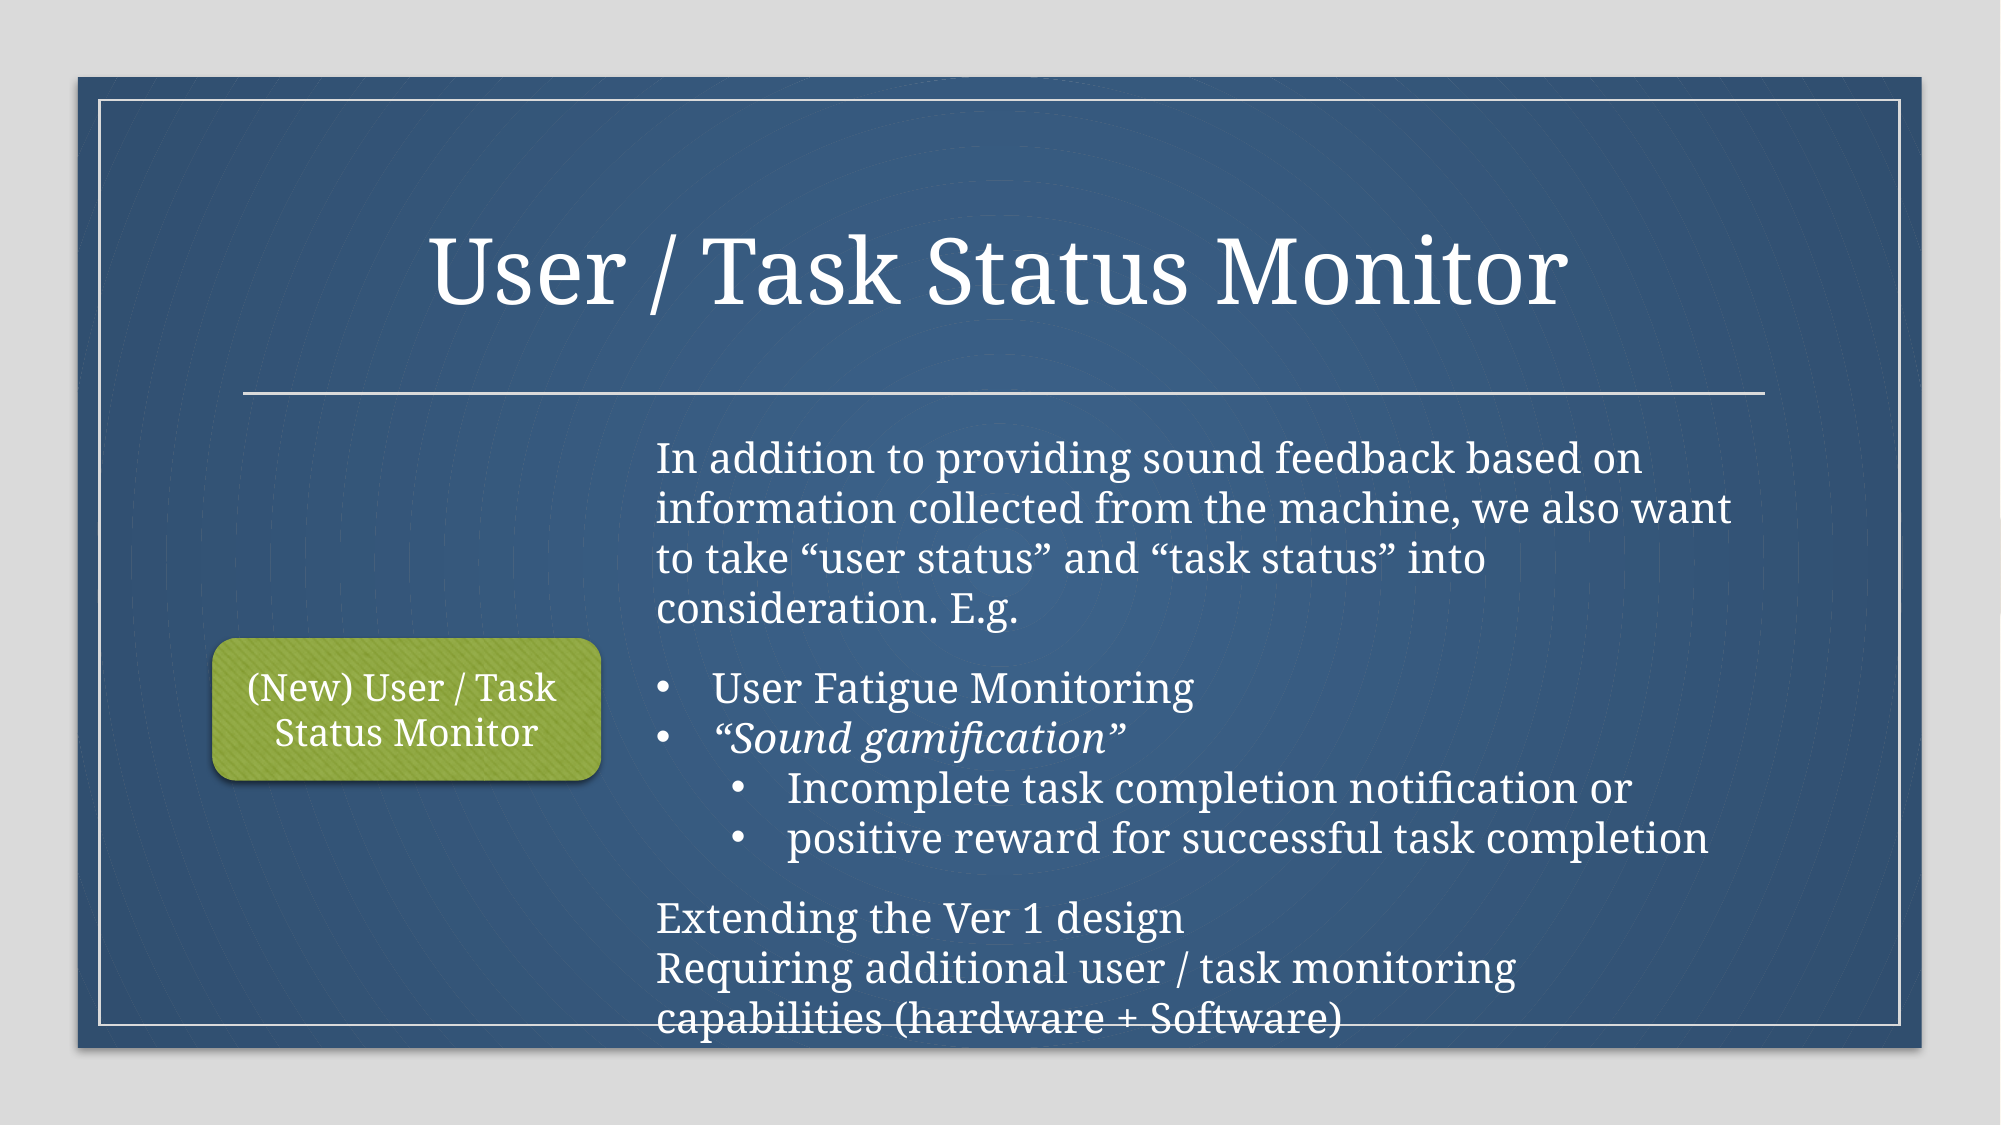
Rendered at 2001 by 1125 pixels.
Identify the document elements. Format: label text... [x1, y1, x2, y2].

text_box In addition to providing sound feedback based on information collected from the machine, we also want to take “user status” and “task status” into consideration. E.g. User Fatigue Monitoring “Sound gamification” Incomplete task completion notification or positive reward for successful task completion Extending the Ver 1 design Requiring additional user / task monitoring capabilities (hardware + Software) [641, 424, 1765, 1049]
text_box (New) User / Task Status Monitor [212, 638, 602, 781]
text_box [99, 99, 1900, 1026]
text_box [0, 0, 2000, 1125]
text_box [77, 76, 1923, 1049]
title User / Task Status Monitor [212, 161, 1788, 375]
